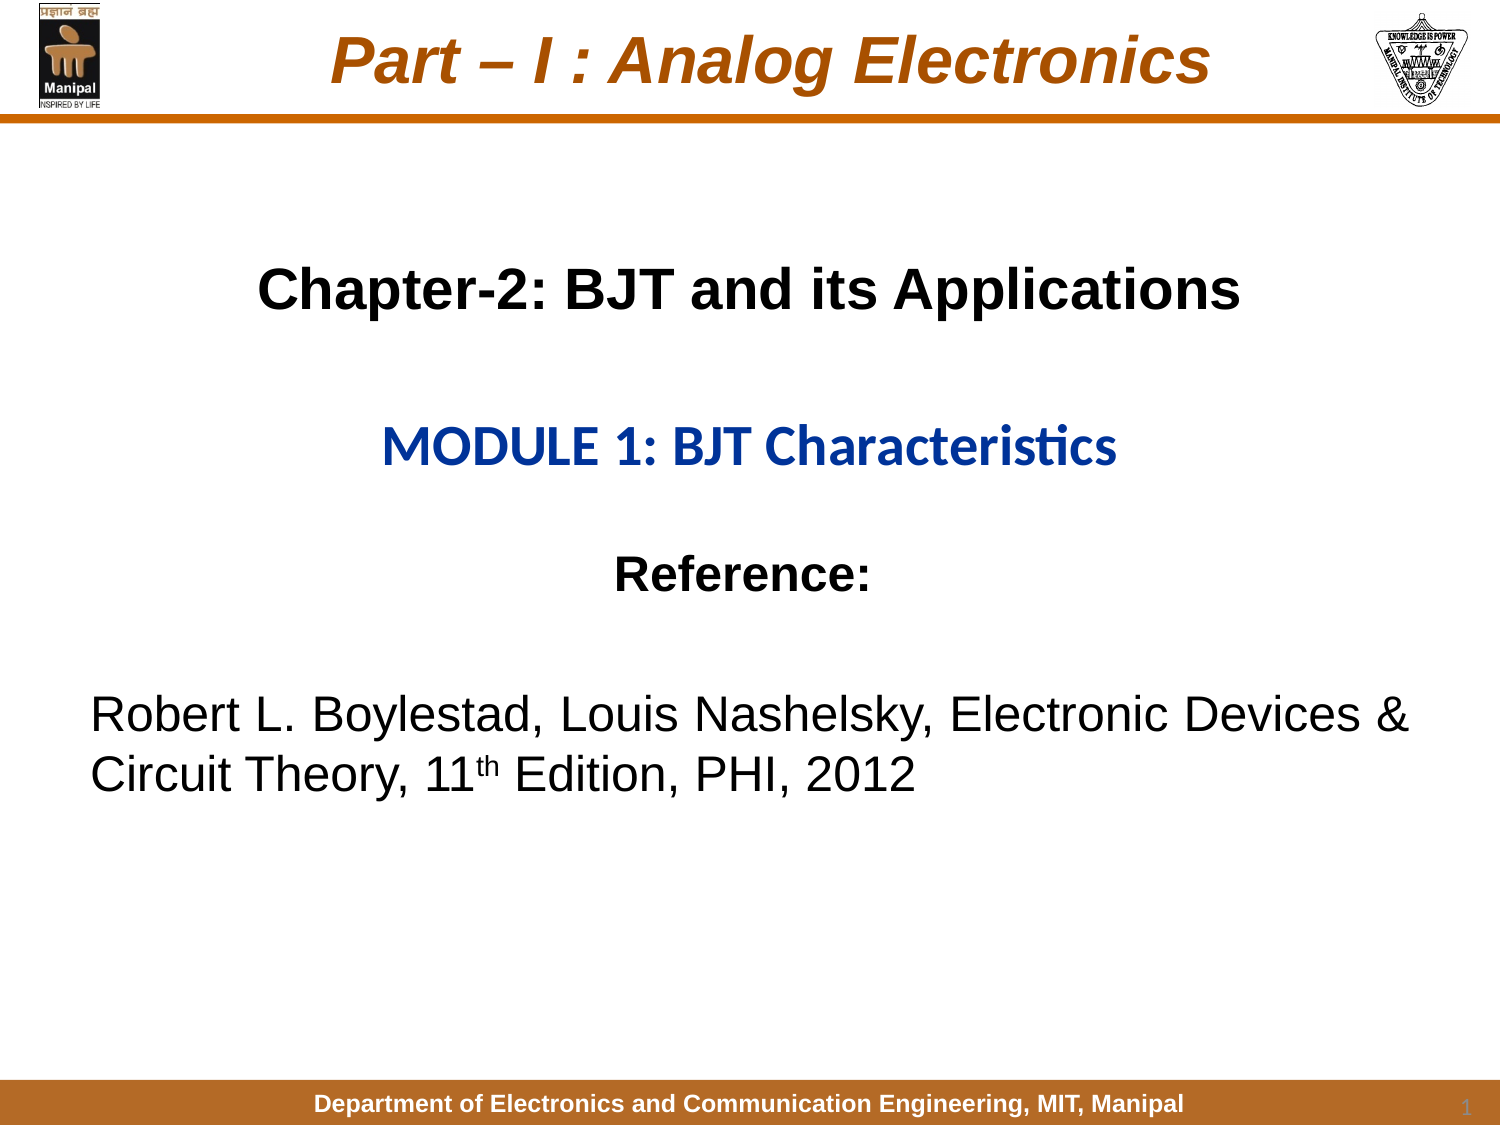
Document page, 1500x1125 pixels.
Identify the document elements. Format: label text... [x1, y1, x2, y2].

title Part – I : Analog Electronics [24, 0, 1500, 125]
text_box MODULE 1: BJT Characteristics [367, 399, 1133, 485]
list Chapter-2: BJT and its Applications Reference: Robert L. Boylestad, Louis Nashelsky, Electronic Devices & Circuit Theory, 11th Edition, PHI, 2012 [75, 162, 1425, 1005]
slide_number 1 [1137, 1074, 1488, 1125]
